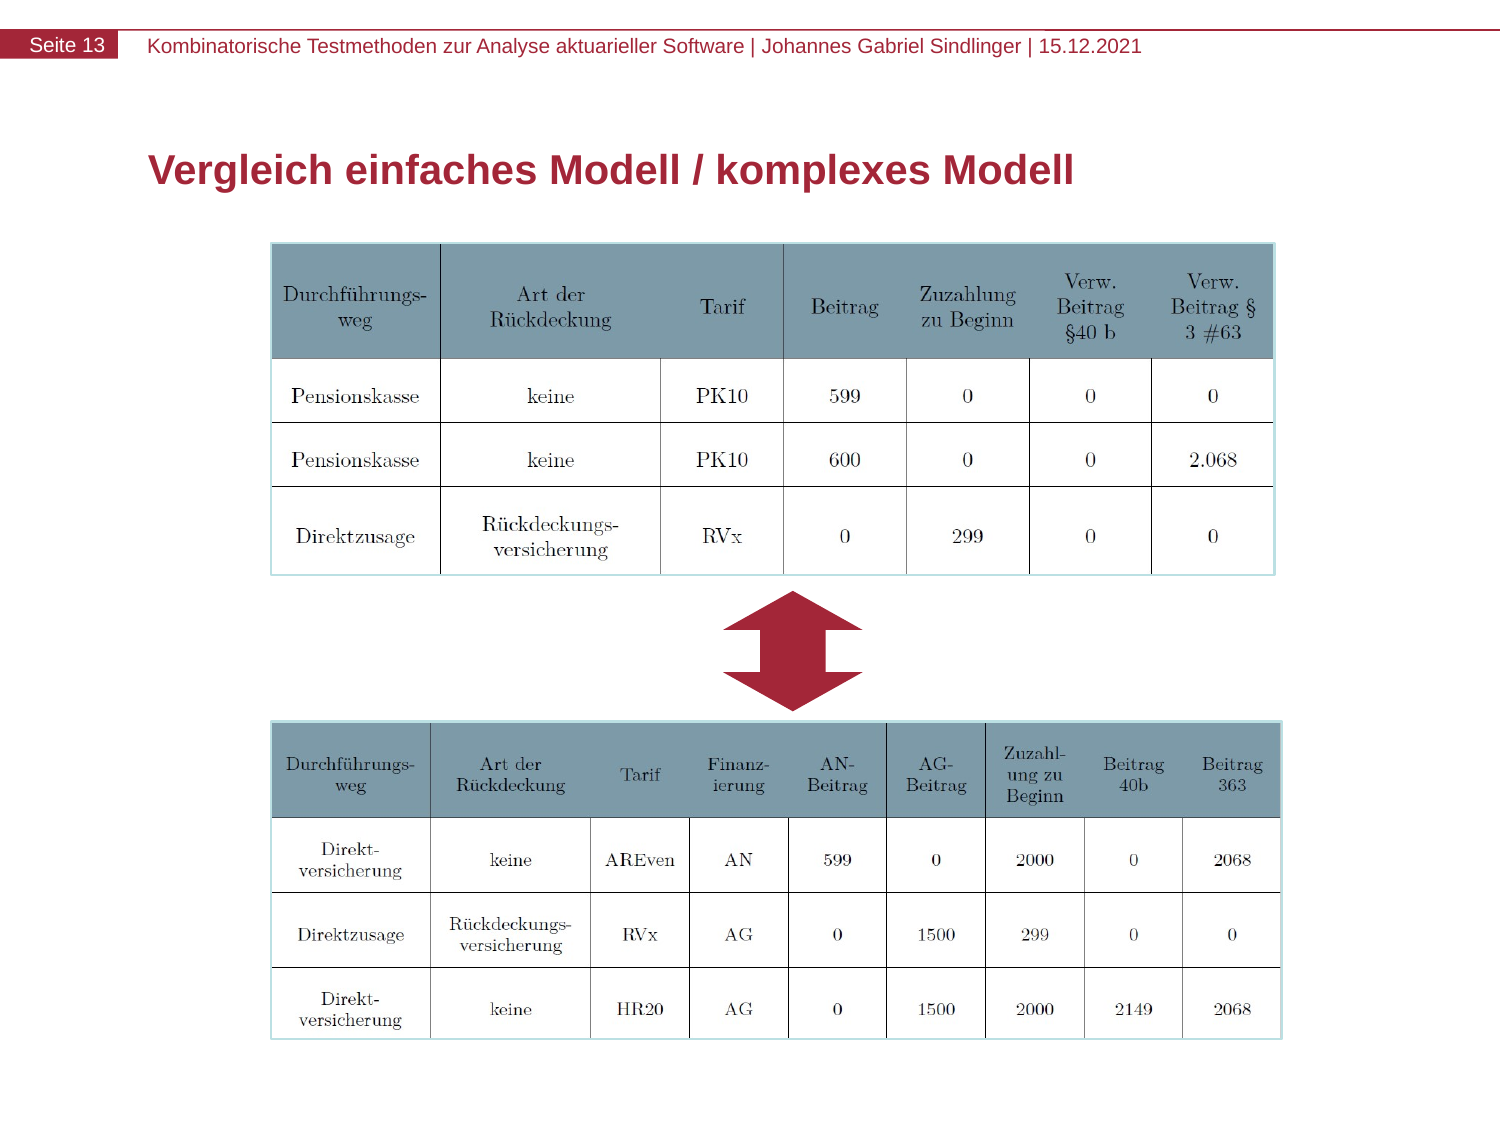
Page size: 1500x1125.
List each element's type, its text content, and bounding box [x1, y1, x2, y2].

title Vergleich einfaches Modell / komplexes Modell [132, 113, 1413, 222]
picture [271, 722, 1281, 1039]
text_box [723, 590, 863, 712]
picture [271, 243, 1274, 575]
